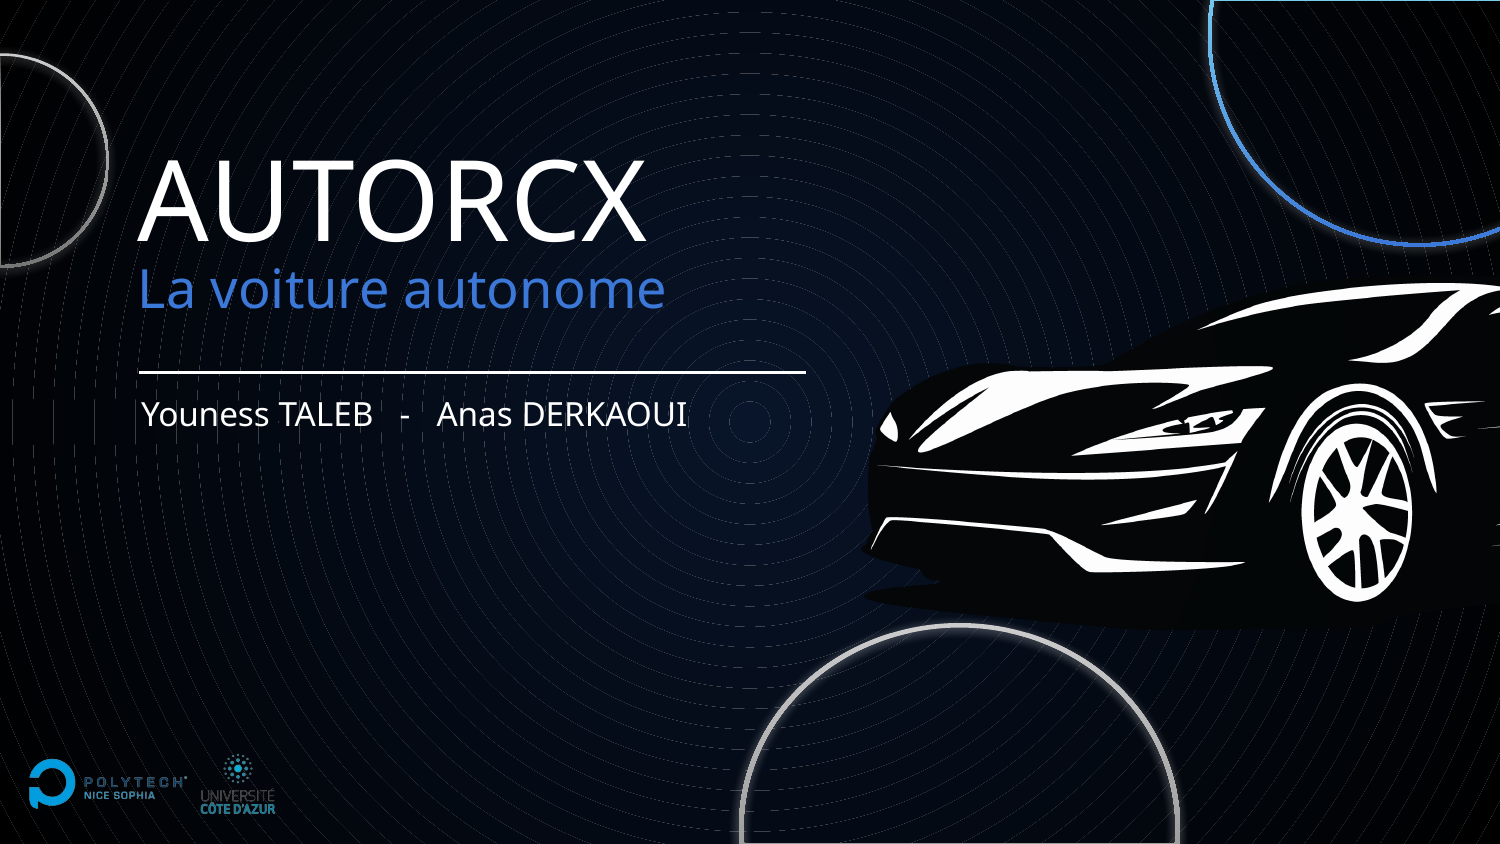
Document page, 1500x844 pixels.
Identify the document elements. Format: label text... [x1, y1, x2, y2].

title AUTORCX La voiture autonome [122, 35, 769, 435]
picture [23, 740, 281, 820]
picture [774, 0, 1500, 844]
subtitle Youness TALEB - Anas DERKAOUI [125, 392, 704, 435]
